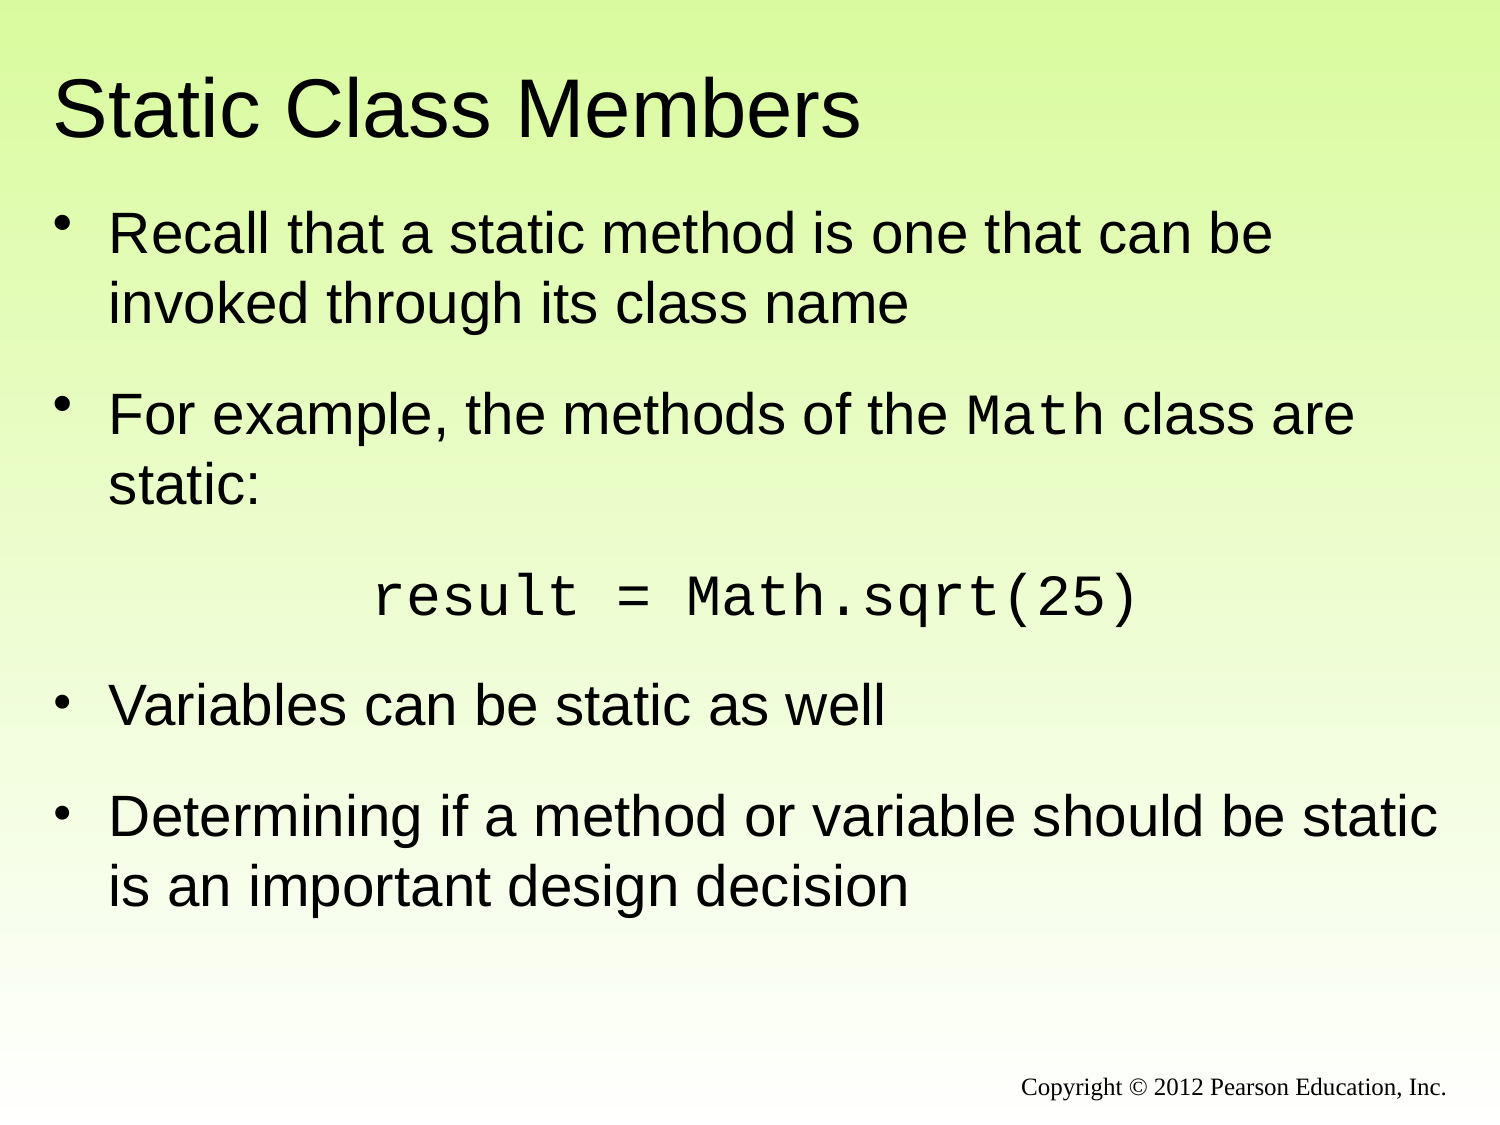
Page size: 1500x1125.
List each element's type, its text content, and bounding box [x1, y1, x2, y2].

title Static Class Members [37, 45, 1463, 163]
list Recall that a static method is one that can be invoked through its class name For example, the methods of the Math class are static: result = Math.sqrt(25) Variables can be static as well Determining if a method or variable should be static is an important design decision [37, 187, 1475, 1050]
footer Copyright © 2012 Pearson Education, Inc. [549, 1062, 1463, 1114]
